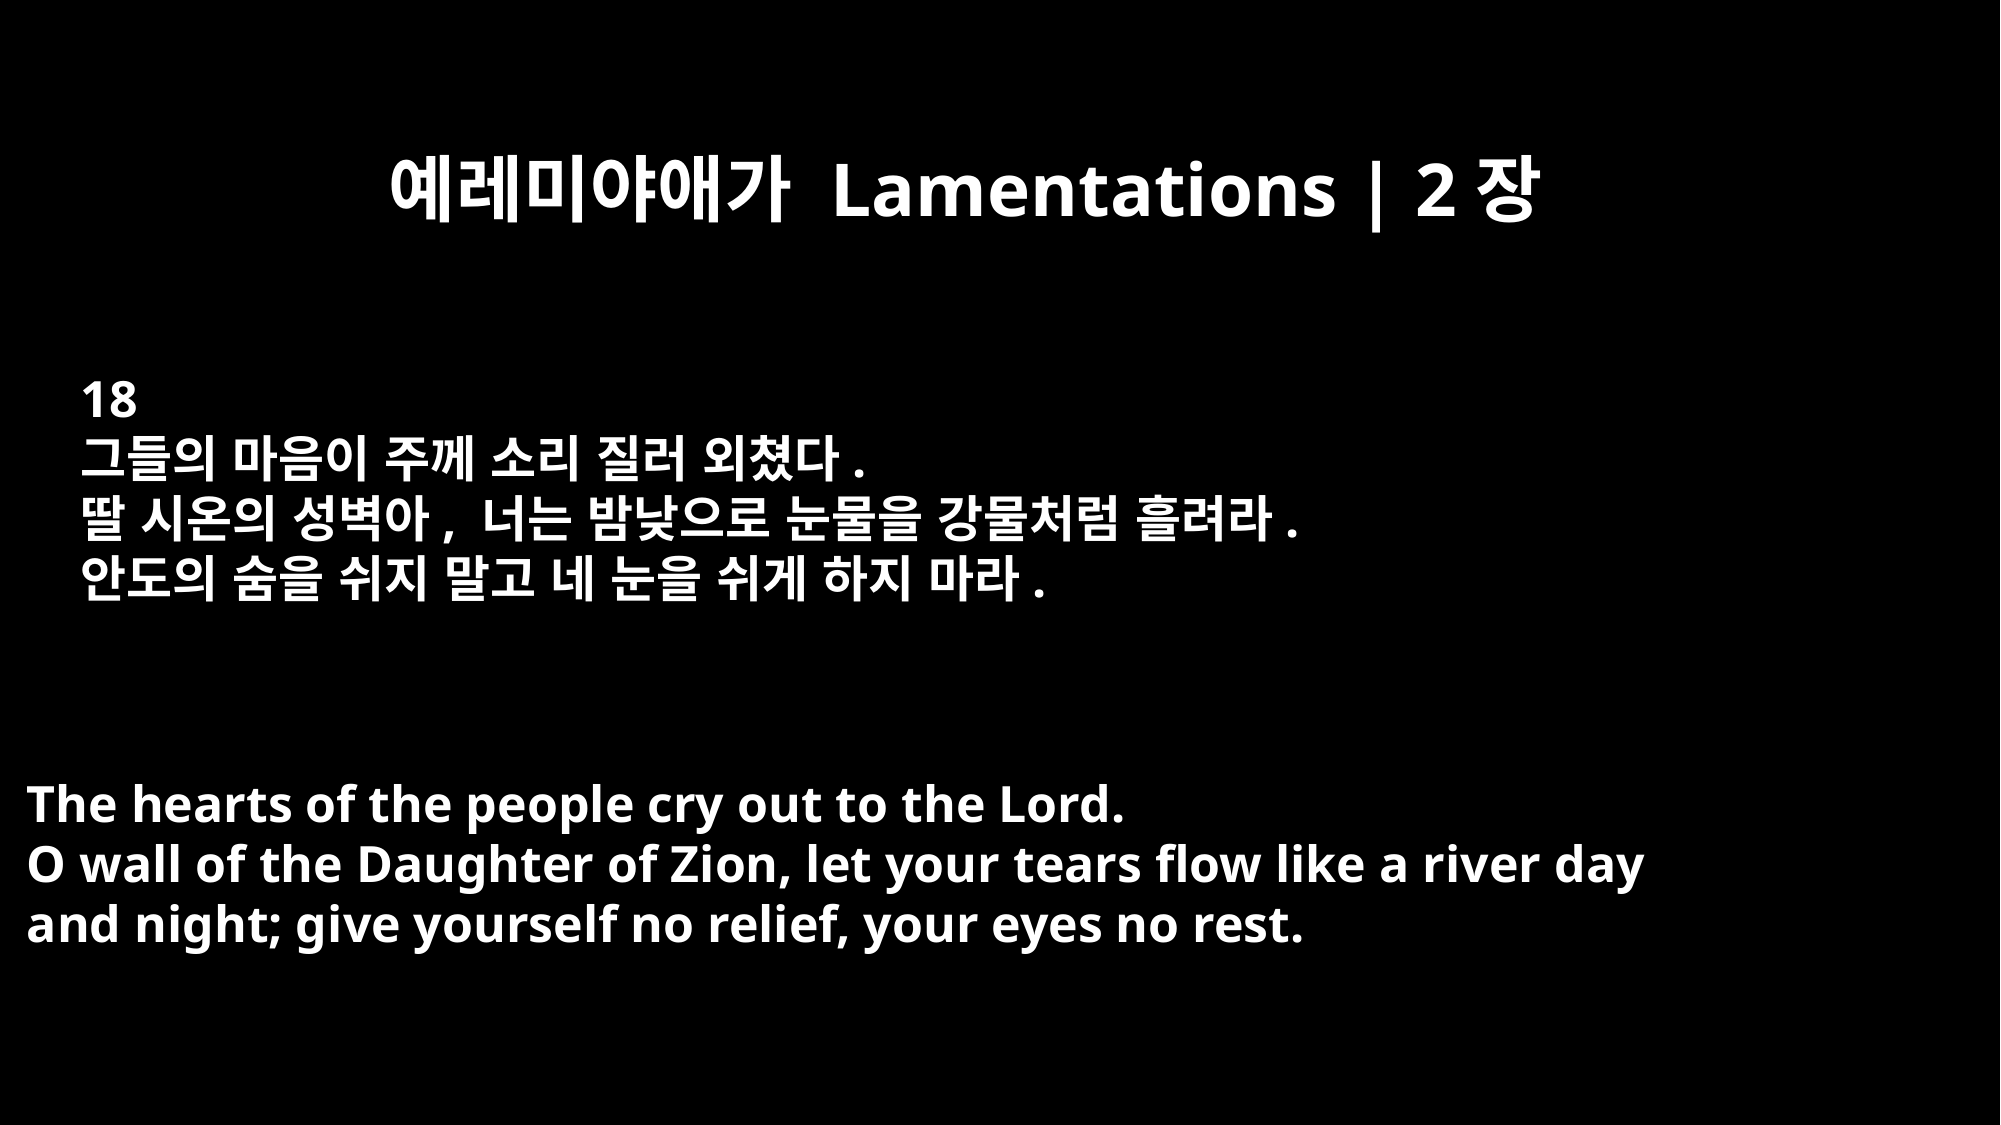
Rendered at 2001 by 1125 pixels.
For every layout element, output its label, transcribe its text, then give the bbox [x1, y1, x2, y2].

text_box 18 그들의 마음이 주께 소리 질러 외쳤다. 딸 시온의 성벽아, 너는 밤낮으로 눈물을 강물처럼 흘려라. 안도의 숨을 쉬지 말고 네 눈을 쉬게 하지 마라. [65, 359, 1315, 615]
text_box The hearts of the people cry out to the Lord. O wall of the Daughter of Zion, let your tears flow like a river day and night; give yourself no relief, your eyes no rest. [12, 764, 1661, 960]
text_box 예레미야애가 Lamentations | 2장 [374, 136, 1558, 239]
